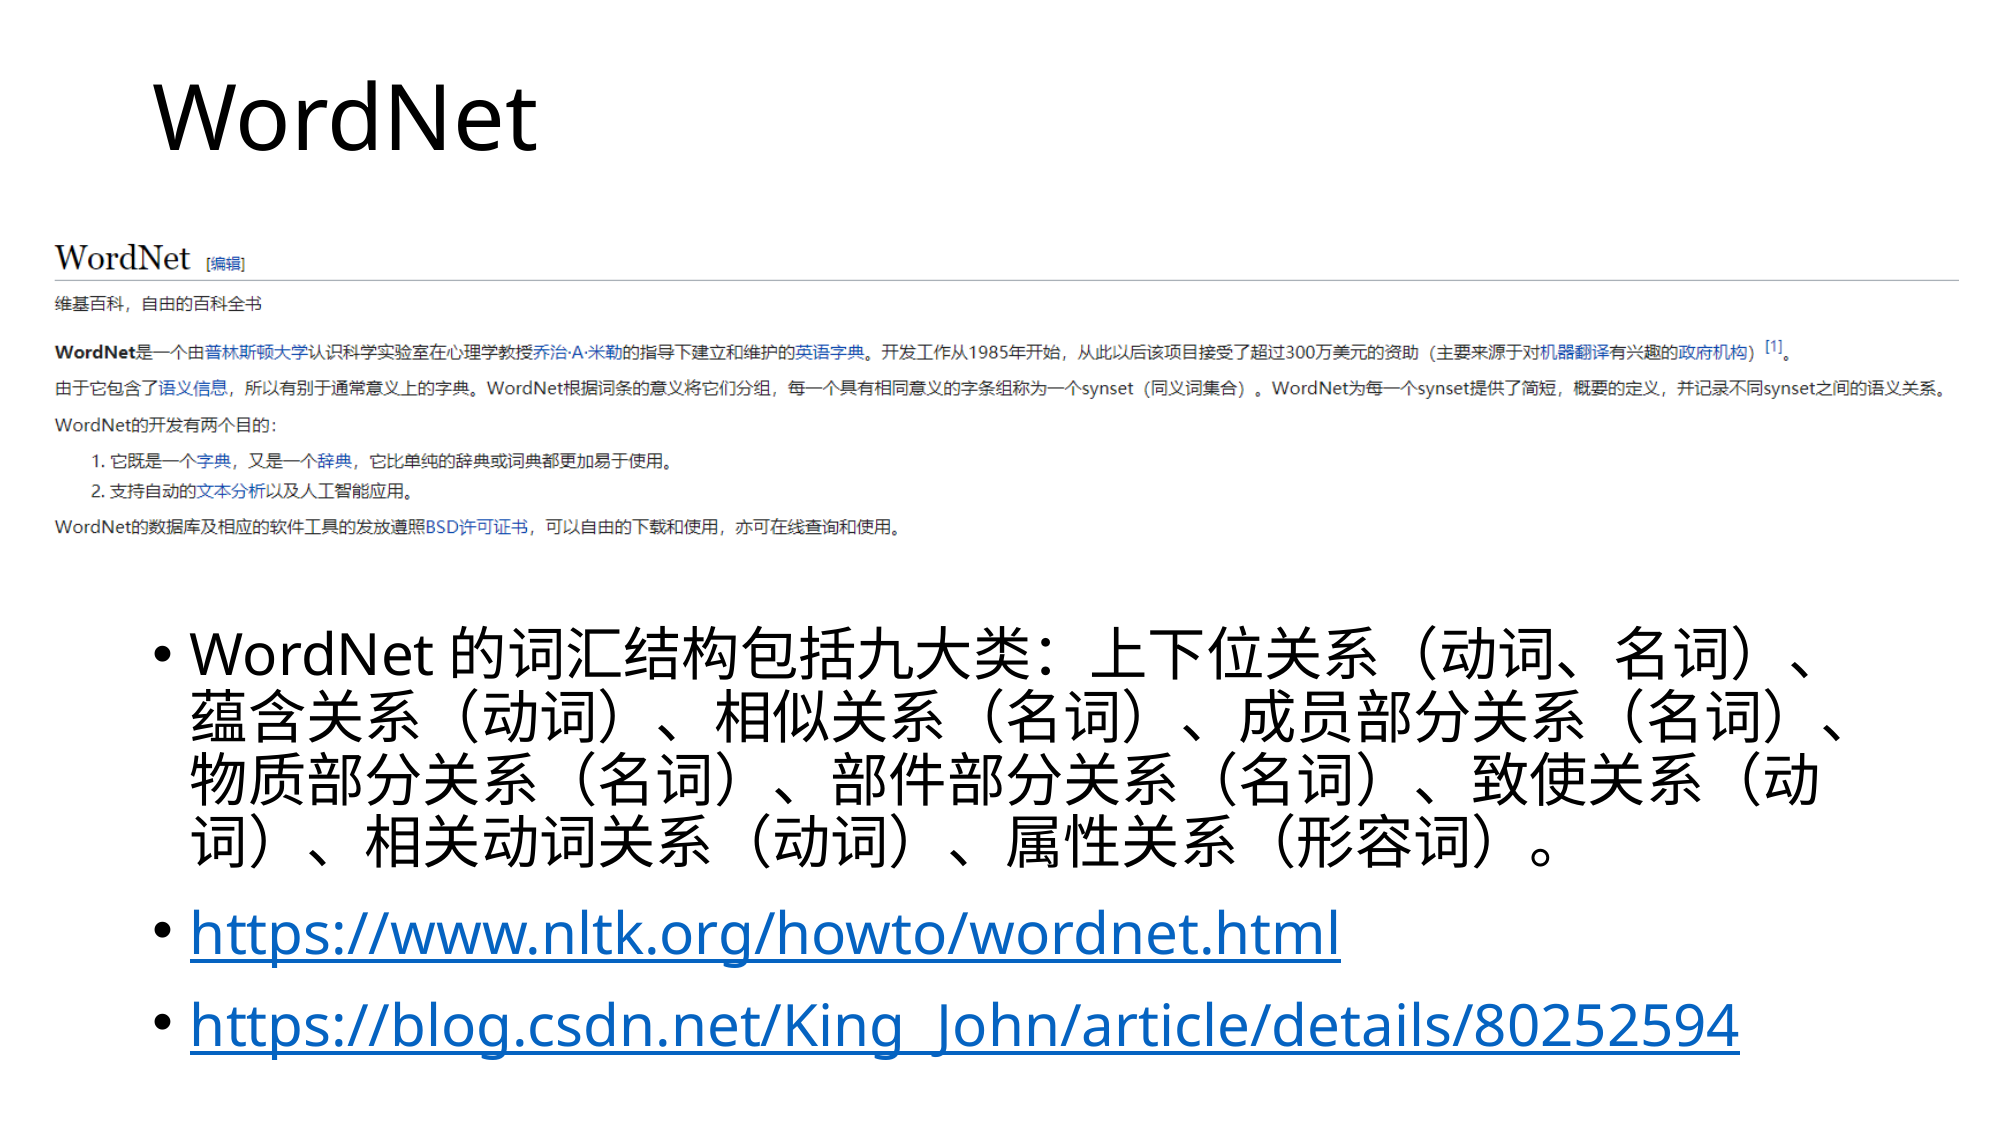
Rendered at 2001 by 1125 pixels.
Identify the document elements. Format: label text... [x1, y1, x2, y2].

picture [41, 229, 1959, 554]
title WordNet [137, 12, 1863, 229]
list WordNet的词汇结构包括九大类：上下位关系（动词、名词）、蕴含关系（动词）、相似关系（名词）、成员部分关系（名词）、物质部分关系（名词）、部件部分关系（名词）、致使关系（动词）、相关动词关系（动词）、属性关系（形容词）。 https://www.nltk.org/howto/wordnet.html https://blog.csdn.net/King_John/article/details/80252594 [137, 617, 1863, 1078]
